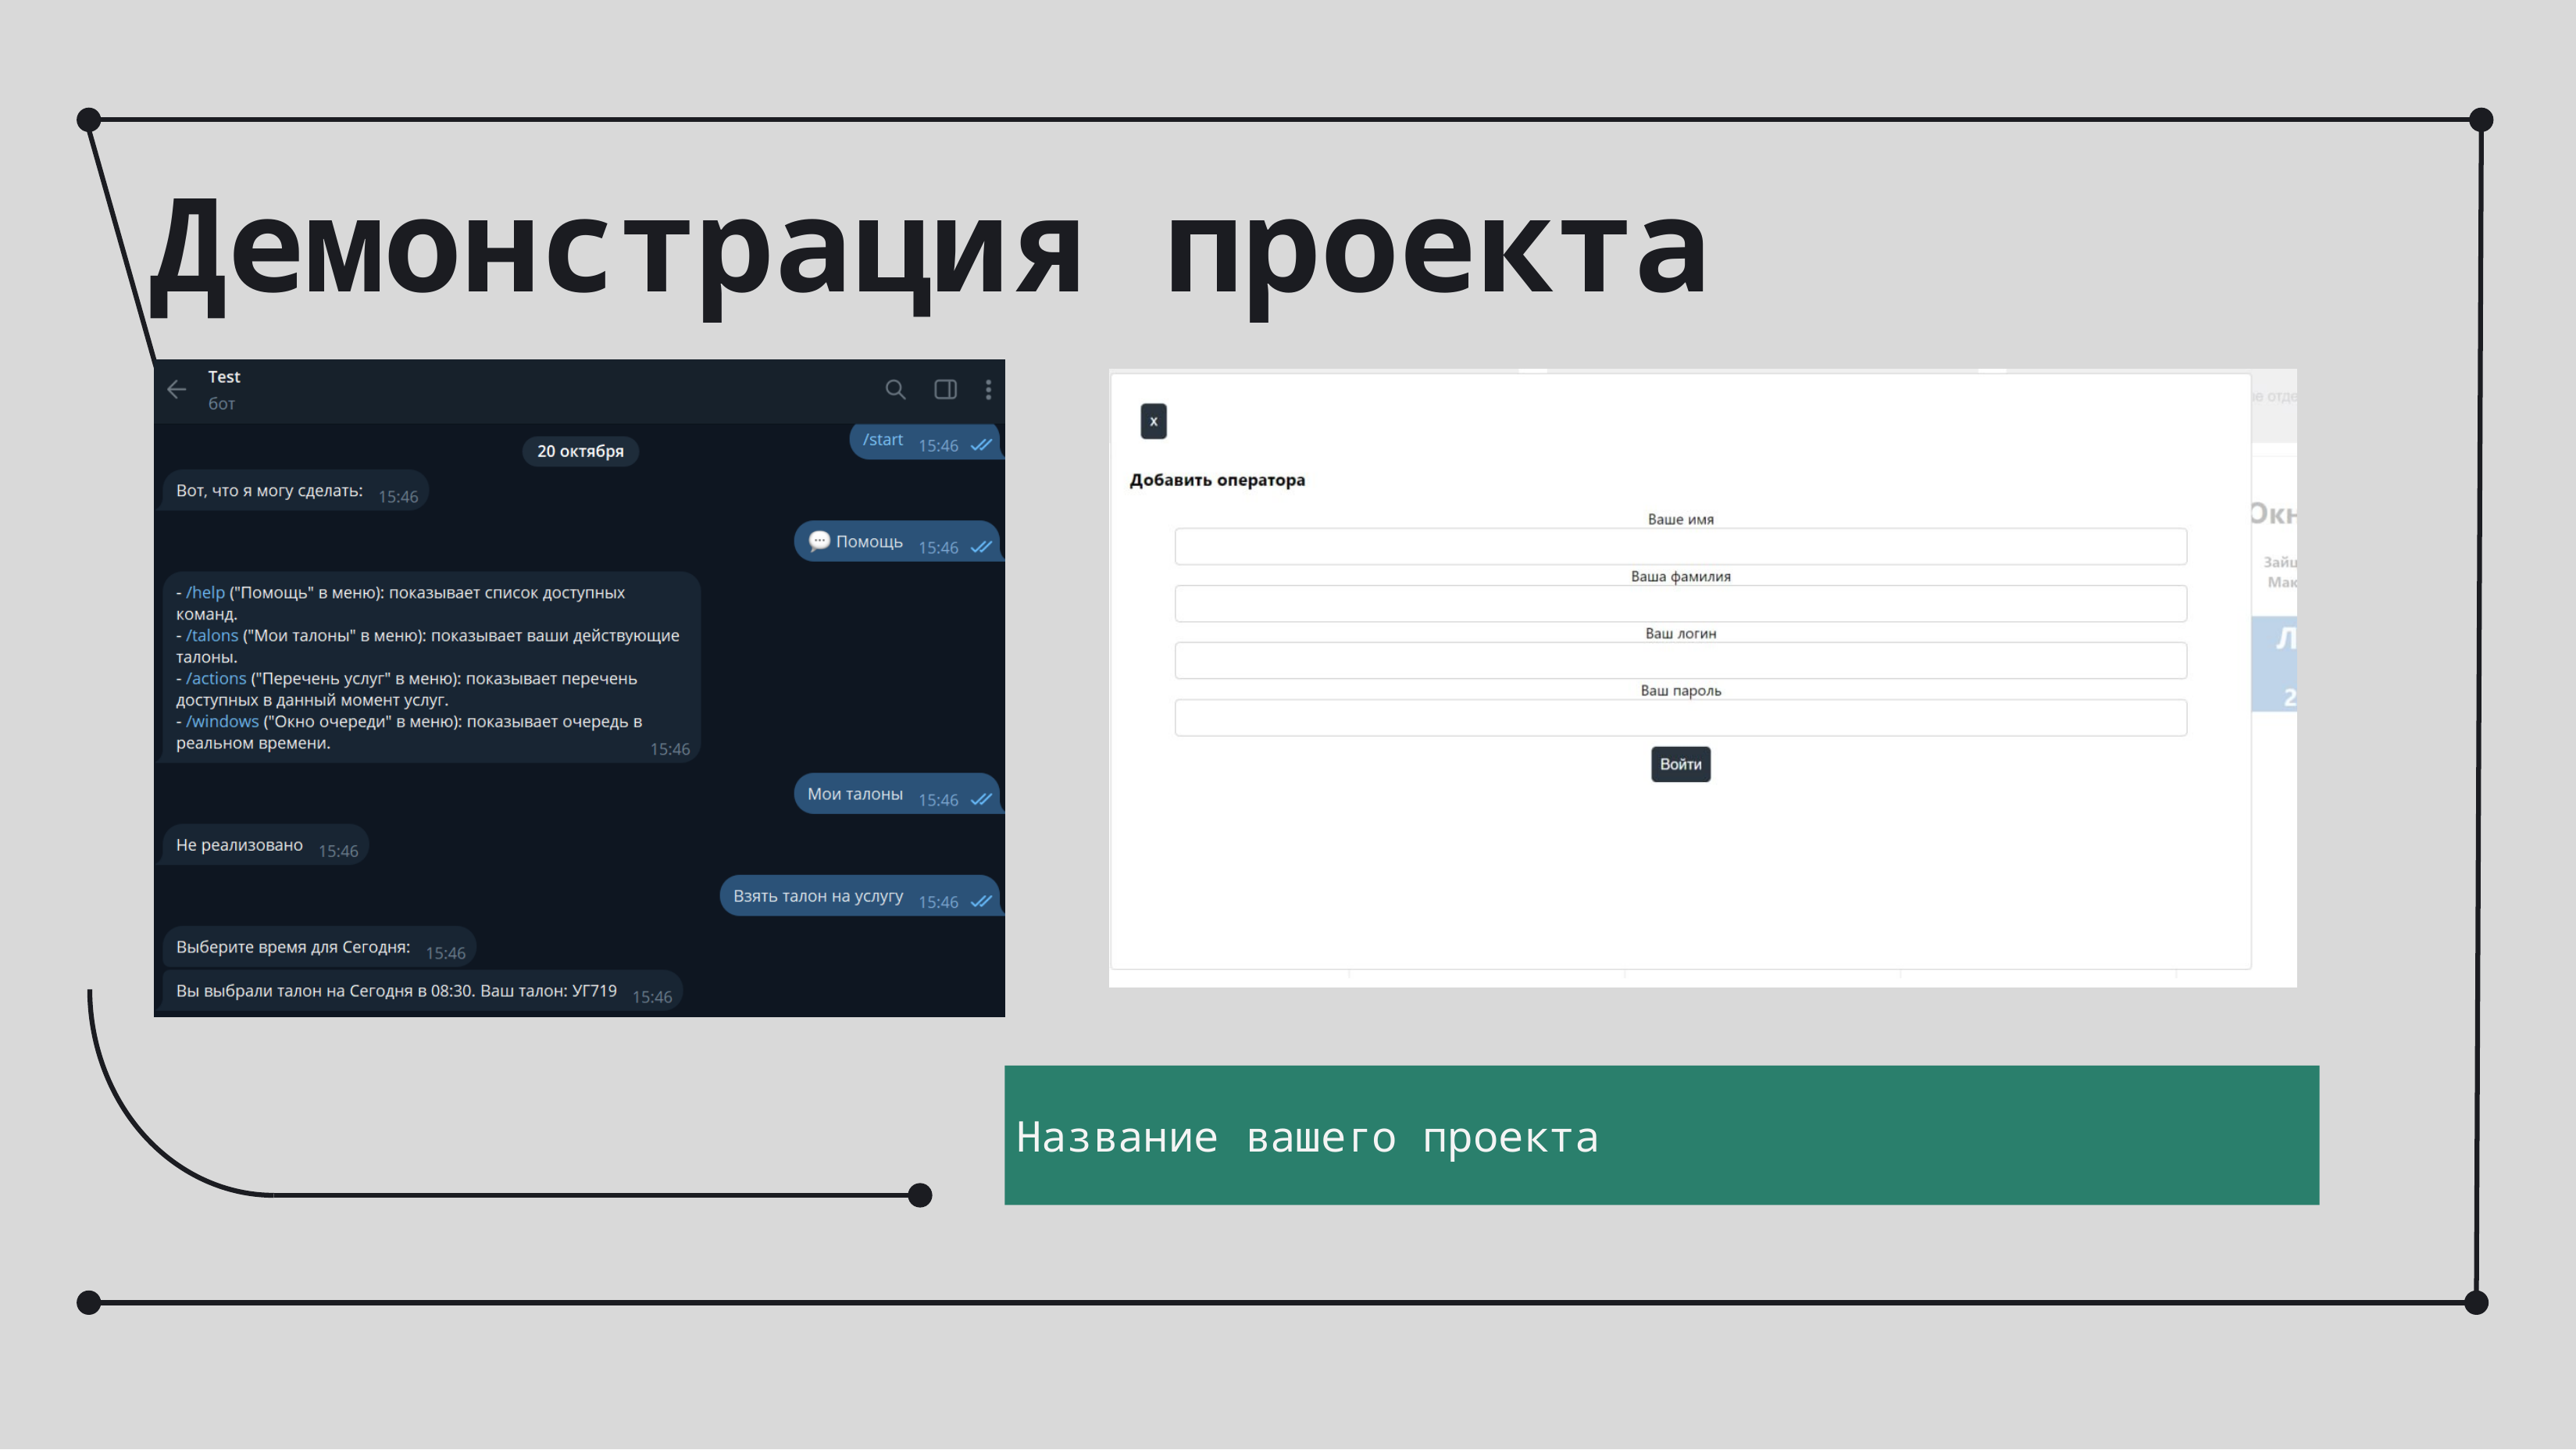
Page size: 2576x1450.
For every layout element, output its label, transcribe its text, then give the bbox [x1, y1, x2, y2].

text_box [77, 108, 100, 131]
text_box [908, 1184, 932, 1207]
text_box [2470, 108, 2493, 131]
text_box Демонстрация проекта [137, 155, 2214, 323]
text_box [89, 989, 274, 1196]
text_box [77, 1291, 101, 1314]
text_box [2465, 1292, 2489, 1314]
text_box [2476, 129, 2482, 1293]
text_box Название вашего проекта [1003, 1064, 2321, 1207]
picture [1109, 369, 2297, 988]
picture [153, 359, 1005, 1017]
